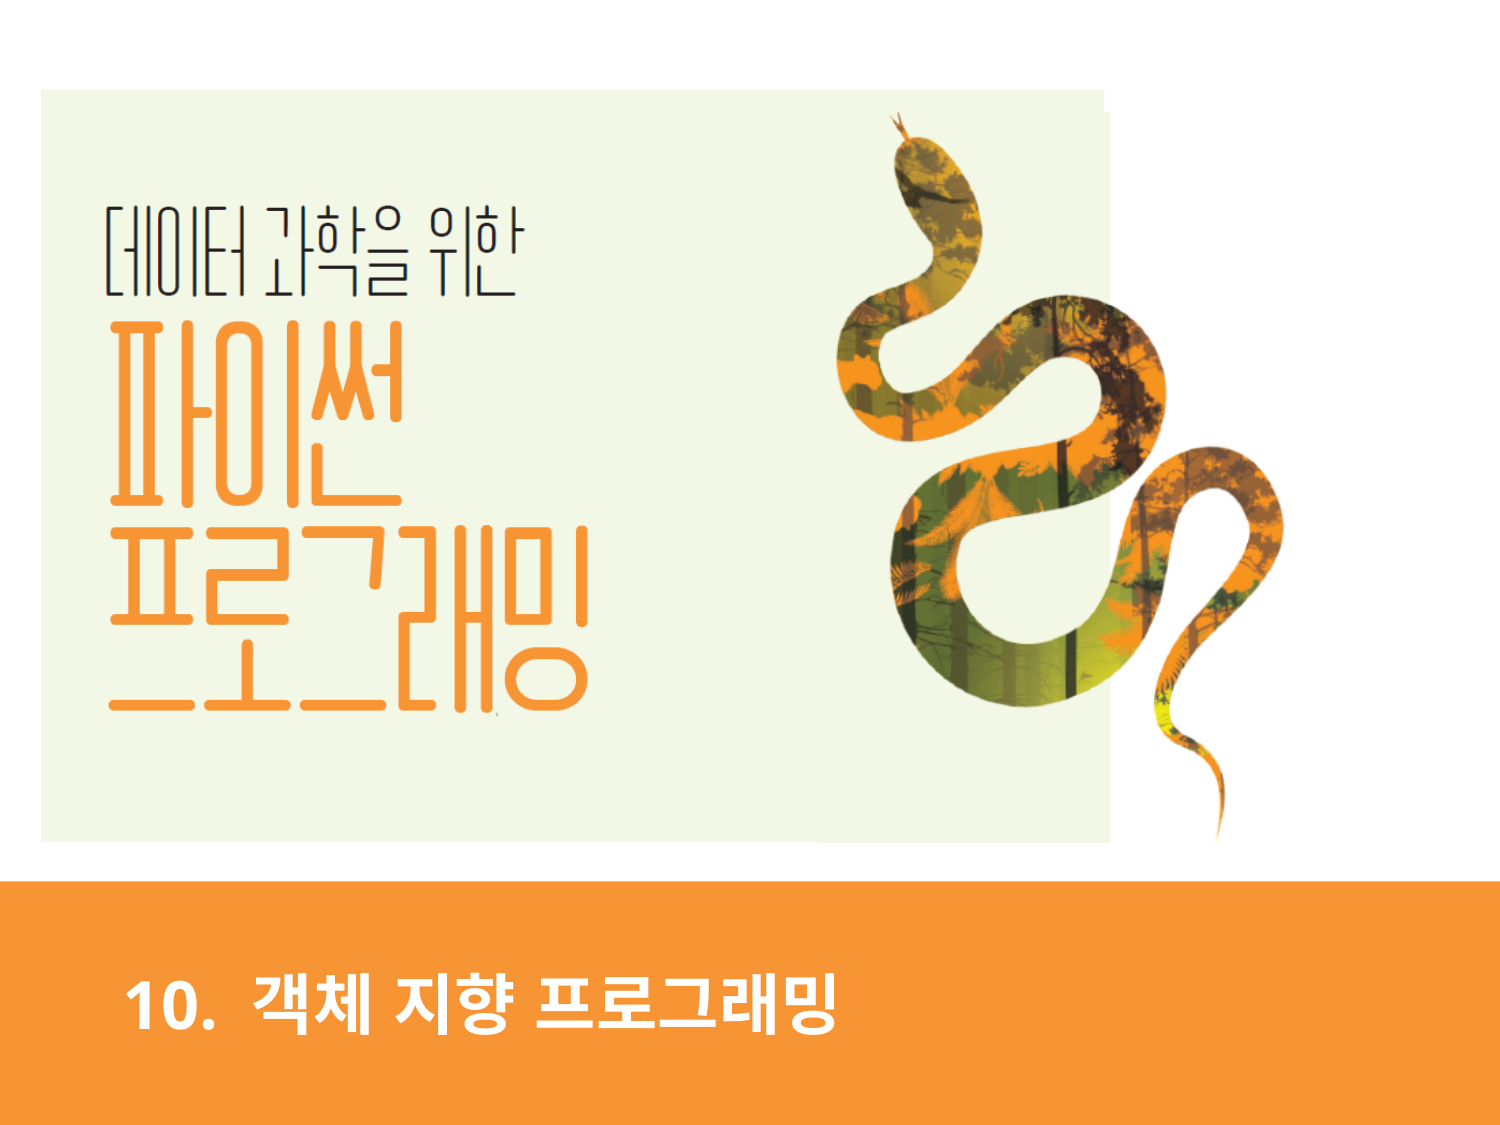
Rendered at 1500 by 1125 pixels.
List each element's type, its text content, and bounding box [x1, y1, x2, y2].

picture [819, 112, 1292, 843]
picture [99, 196, 590, 716]
text_box 10. 객체 지향 프로그래밍 [107, 951, 1471, 1055]
